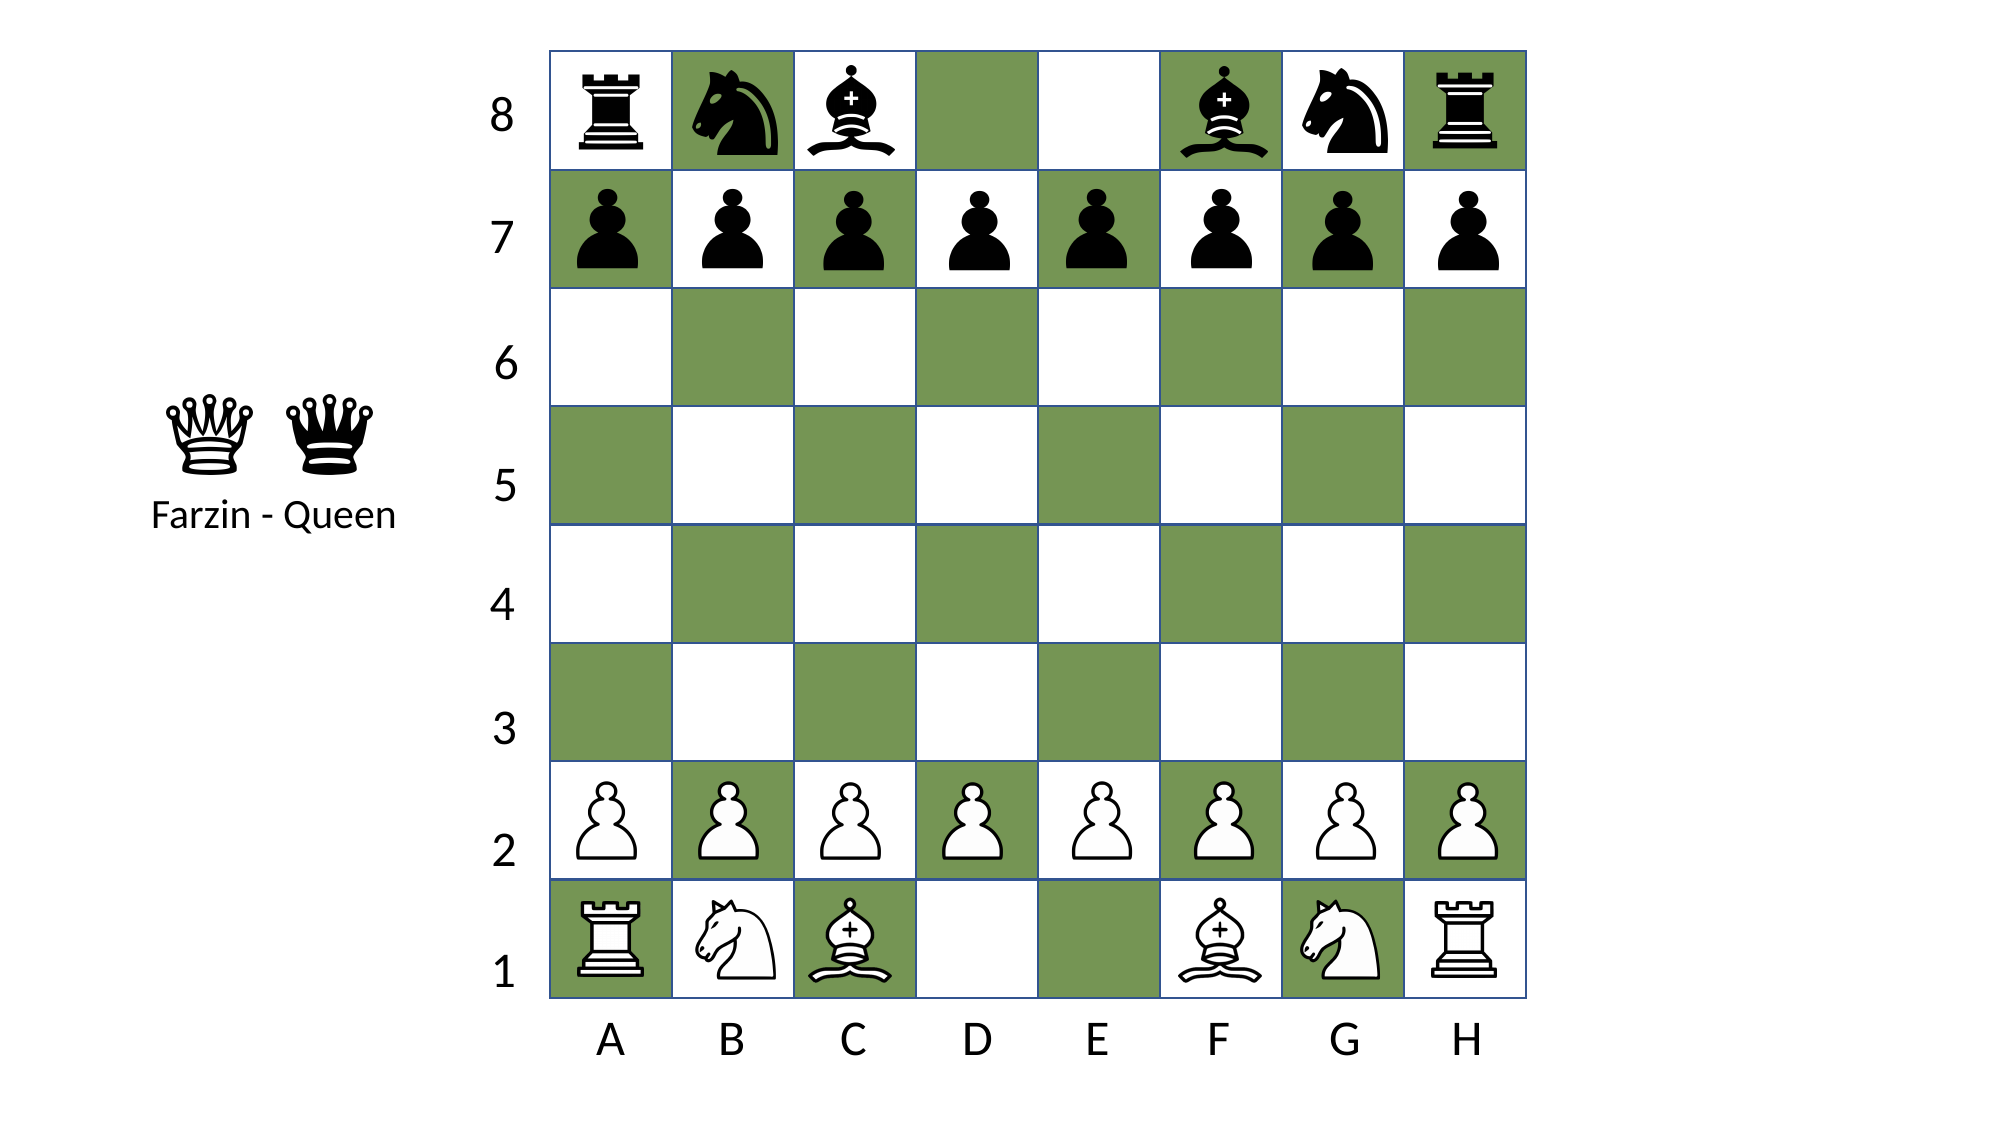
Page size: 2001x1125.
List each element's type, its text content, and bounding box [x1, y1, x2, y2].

picture [559, 773, 654, 868]
picture [947, 189, 1011, 272]
picture [1180, 66, 1268, 158]
picture [1299, 774, 1393, 868]
picture [1064, 187, 1129, 270]
picture [577, 901, 644, 977]
picture [1178, 897, 1263, 983]
picture [1177, 773, 1271, 868]
text_box Farzin - Queen [136, 479, 412, 545]
picture [575, 187, 640, 270]
picture [561, 62, 661, 162]
picture [166, 394, 253, 475]
picture [925, 774, 1020, 868]
picture [692, 70, 778, 155]
picture [1302, 68, 1388, 153]
picture [1436, 189, 1500, 272]
picture [1431, 901, 1497, 978]
picture [681, 773, 776, 868]
picture [807, 65, 895, 156]
picture [690, 894, 780, 985]
picture [821, 189, 886, 272]
picture [1055, 773, 1149, 868]
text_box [474, 51, 1526, 1074]
picture [286, 394, 373, 475]
picture [1421, 774, 1515, 868]
picture [1295, 894, 1385, 985]
picture [700, 187, 765, 270]
picture [803, 774, 898, 868]
picture [1310, 189, 1375, 272]
picture [808, 897, 893, 983]
picture [1415, 60, 1515, 161]
picture [1189, 187, 1254, 270]
